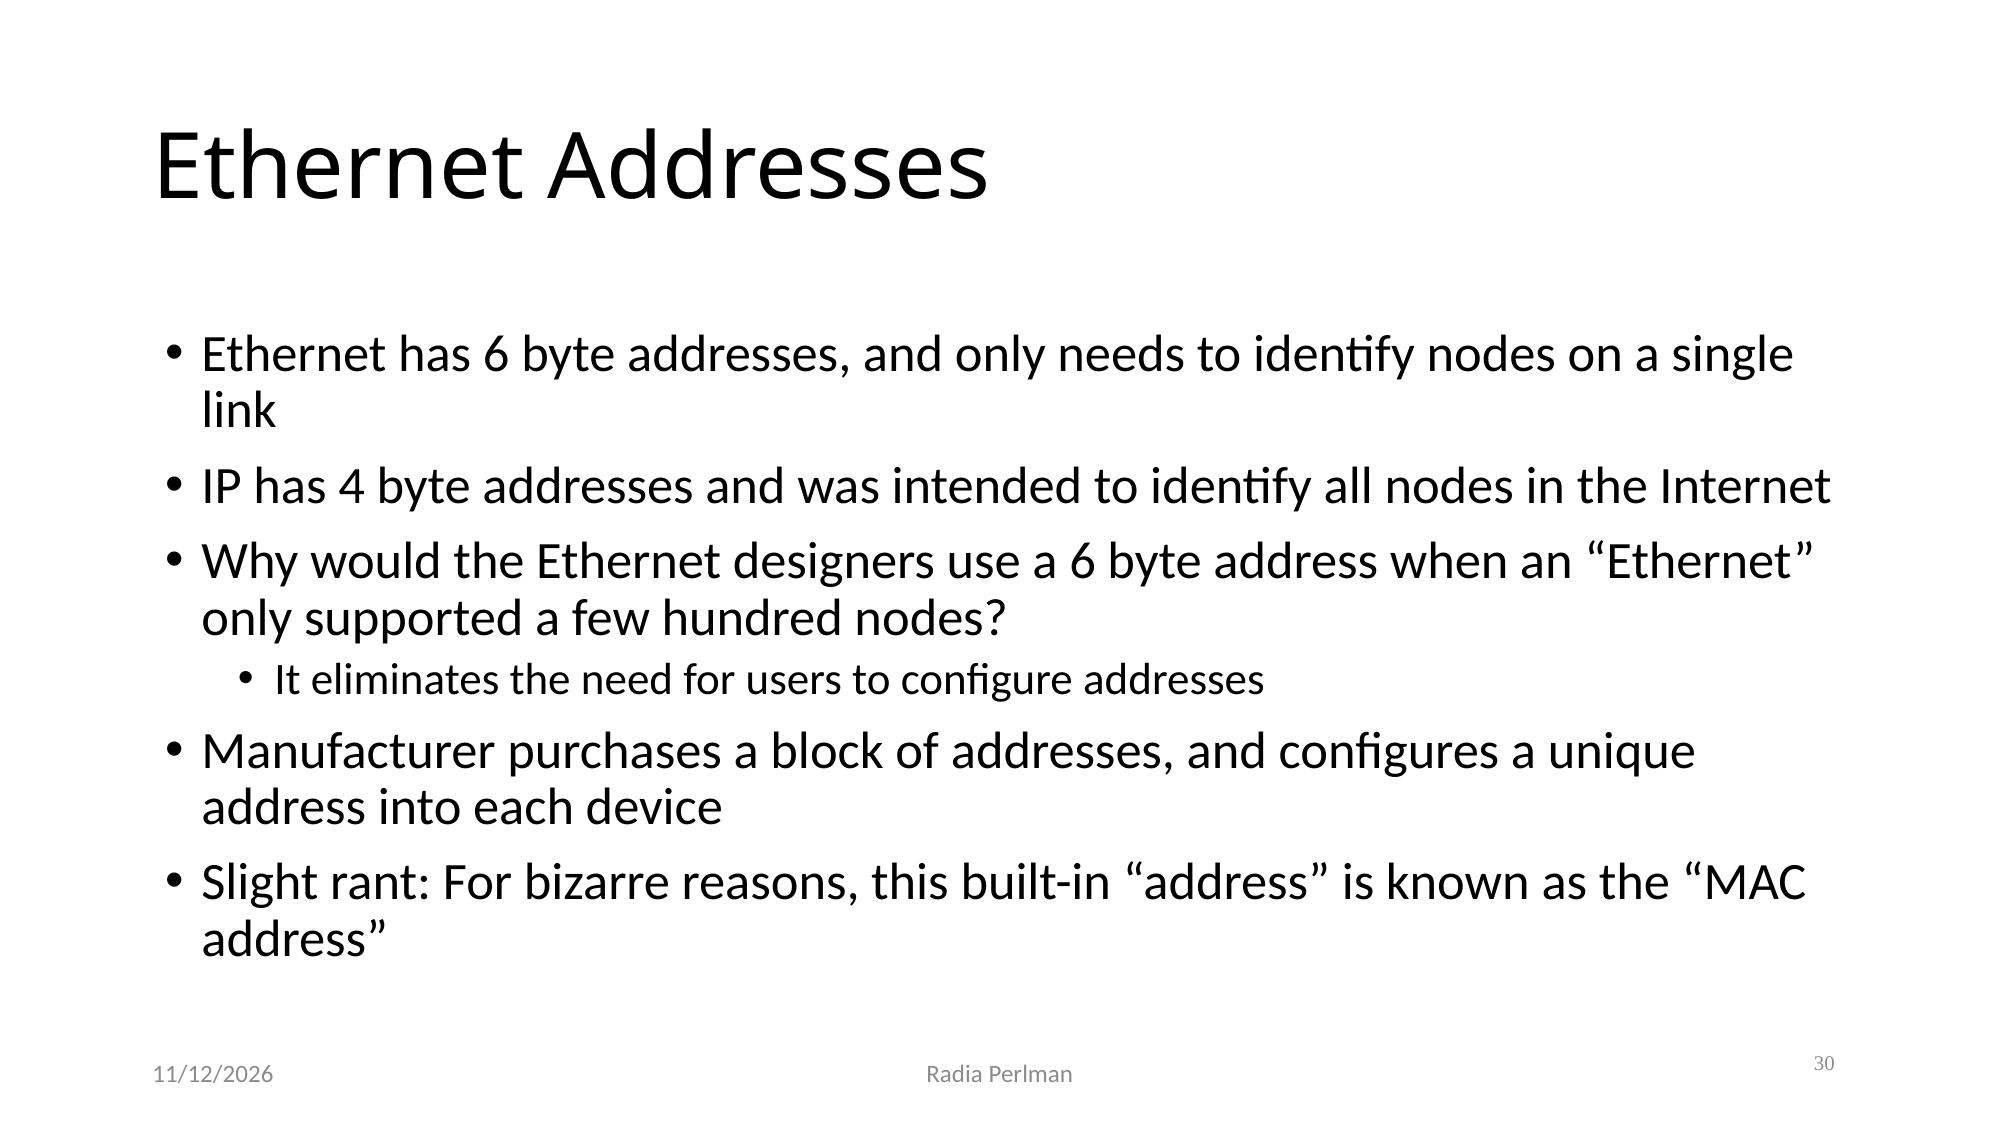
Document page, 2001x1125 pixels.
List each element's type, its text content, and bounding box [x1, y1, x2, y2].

slide_number 30 [1416, 1025, 1850, 1100]
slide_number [137, 1042, 588, 1103]
footer Radia Perlman [662, 1042, 1338, 1103]
list Ethernet has 6 byte addresses, and only needs to identify nodes on a single link IP has 4 byte addresses and was intended to identify all nodes in the Internet Why would the Ethernet designers use a 6 byte address when an “Ethernet” only supported a few hundred nodes? It eliminates the need for users to configure addresses Manufacturer purchases a block of addresses, and configures a unique address into each device Slight rant: For bizarre reasons, this built-in “address” is known as the “MAC address” [150, 318, 1850, 994]
title Ethernet Addresses [137, 59, 1863, 278]
